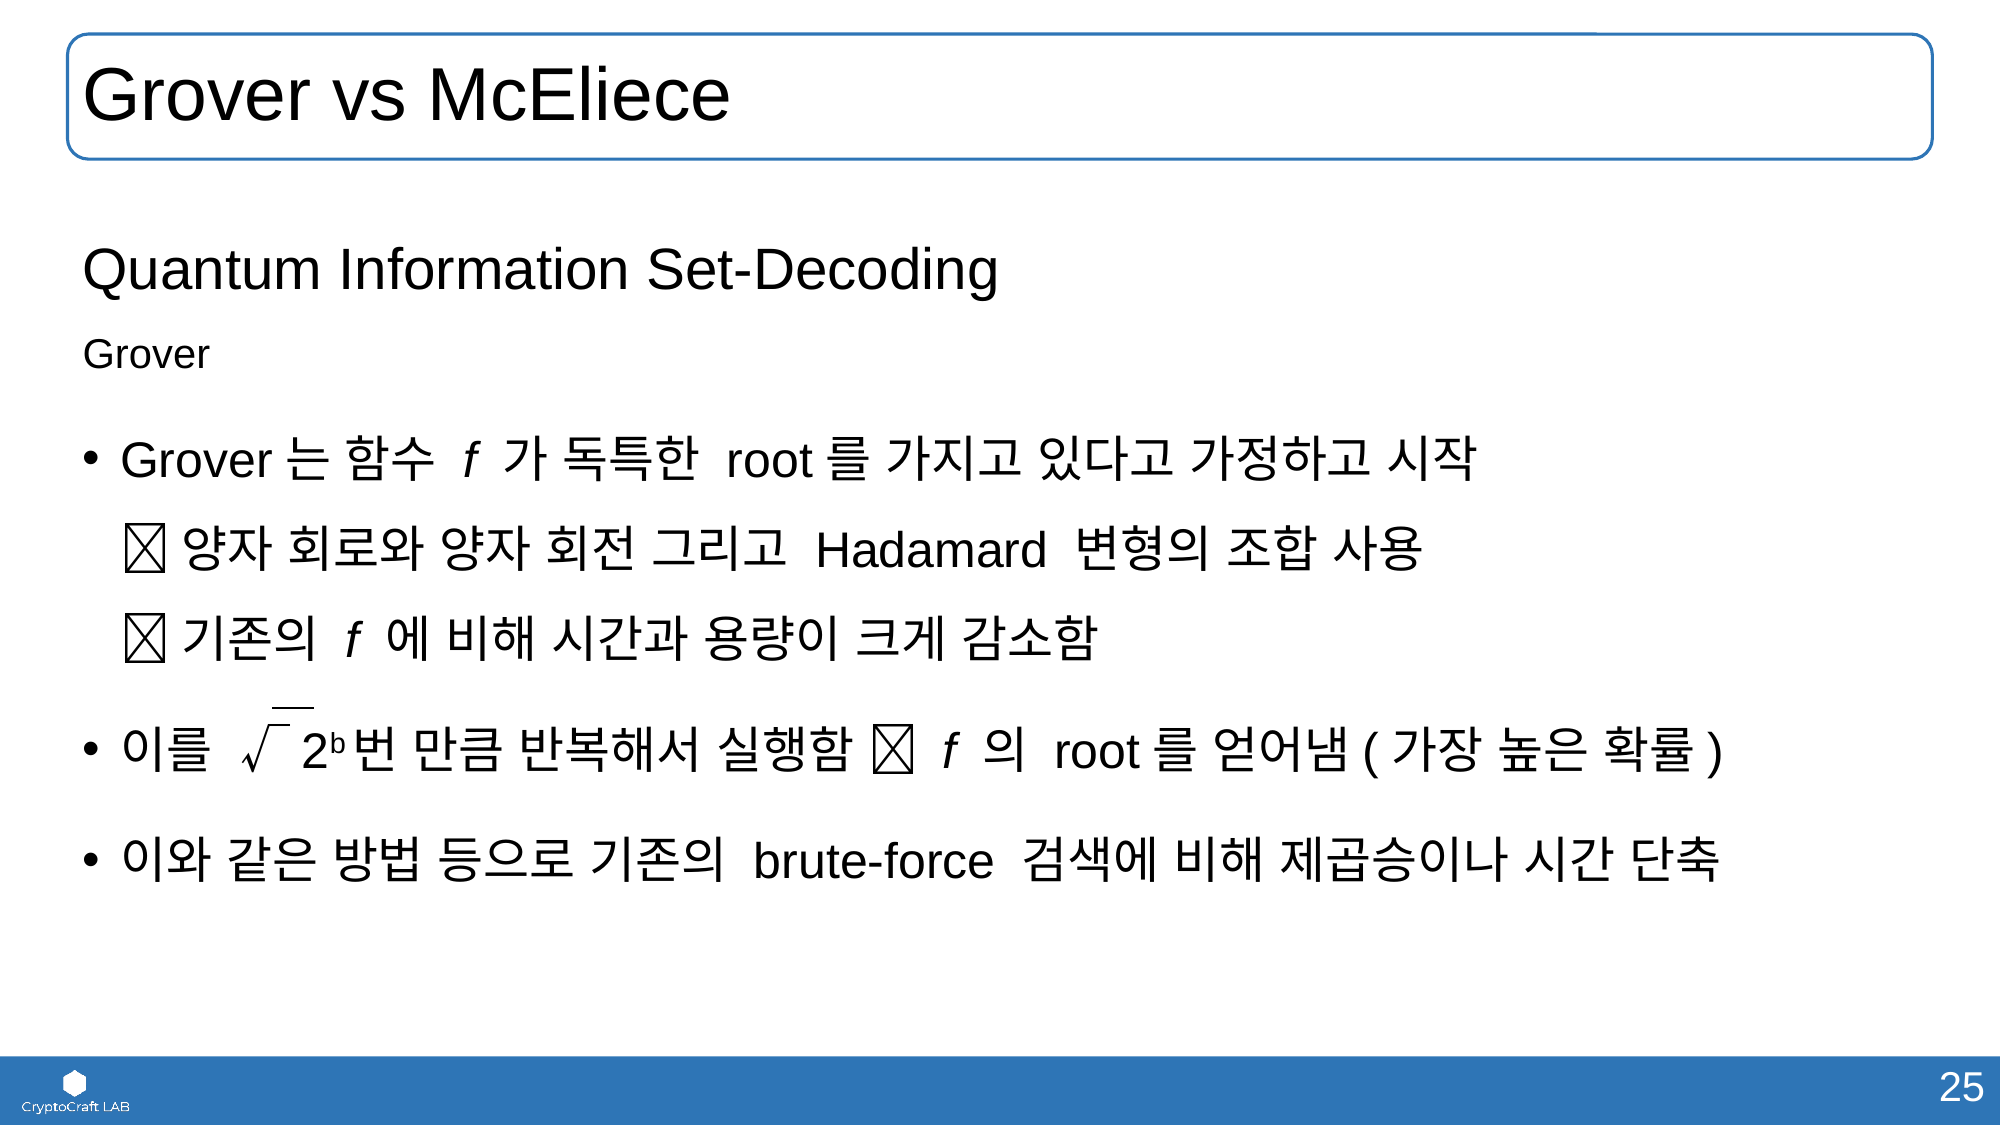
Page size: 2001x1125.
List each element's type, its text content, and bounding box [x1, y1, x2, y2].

picture [13, 1061, 138, 1123]
list Quantum Information Set-Decoding Grover Grover는 함수 f 가 독특한 root를 가지고 있다고 가정하고 시작  양자 회로와 양자 회전 그리고 Hadamard 변형의 조합 사용  기존의 f 에 비해 시간과 용량이 크게 감소함 이를 √2b번 만큼 반복해서 실행함  f 의 root를 얻어냄(가장 높은 확률) 이와 같은 방법 등으로 기존의 brute-force 검색에 비해 제곱승이나 시간 단축 [67, 189, 1933, 1019]
title Grover vs McEliece [67, 34, 1933, 160]
